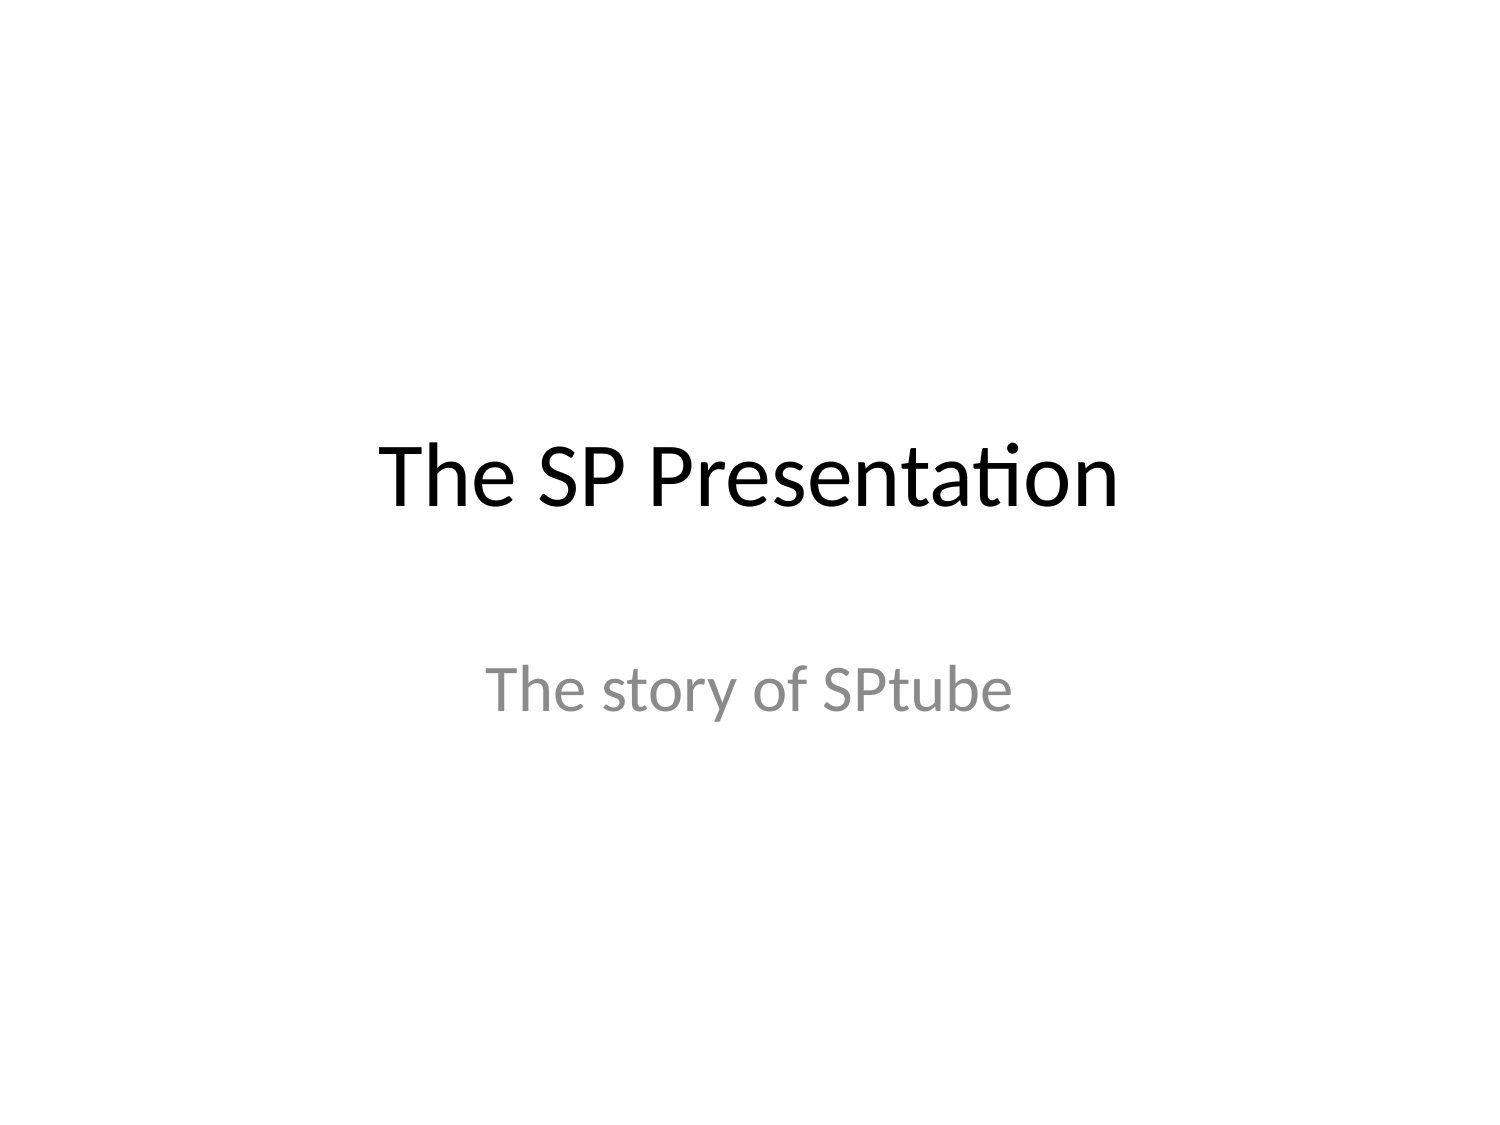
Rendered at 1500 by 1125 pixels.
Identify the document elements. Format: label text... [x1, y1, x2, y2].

title The SP Presentation [112, 349, 1388, 591]
subtitle The story of SPtube [225, 637, 1275, 925]
